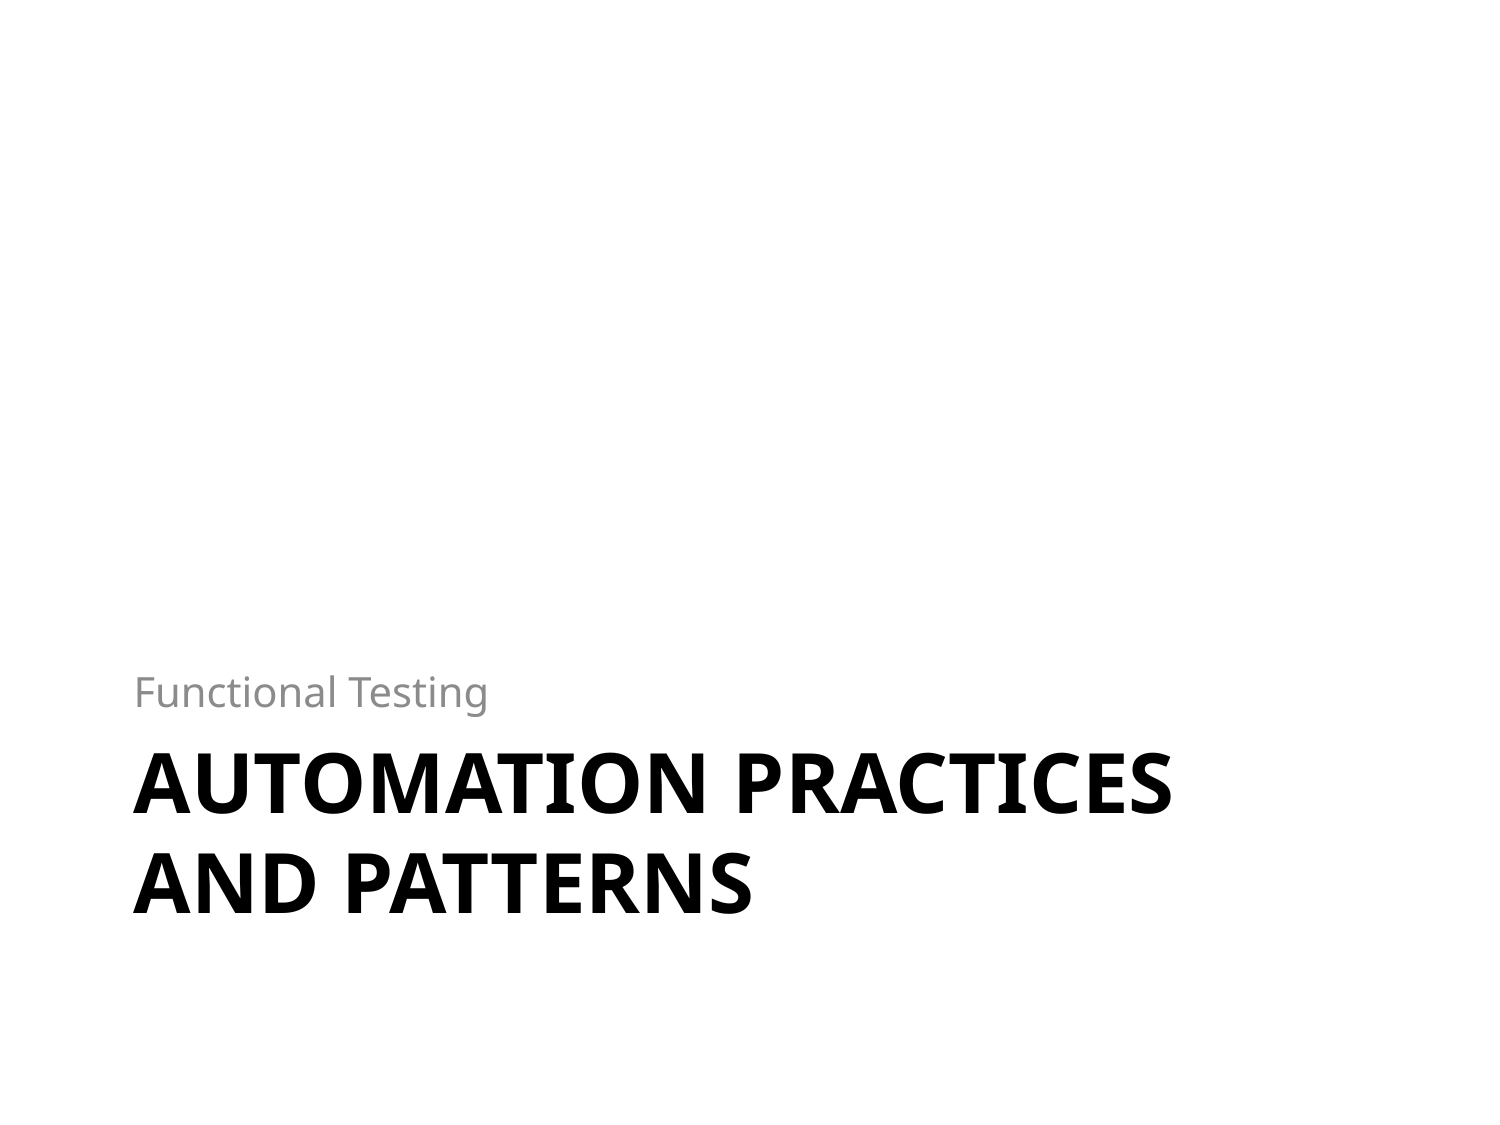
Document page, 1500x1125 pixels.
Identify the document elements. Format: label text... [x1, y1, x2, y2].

title Automation Practices and Patterns [118, 723, 1394, 947]
list Functional Testing [118, 476, 1394, 723]
